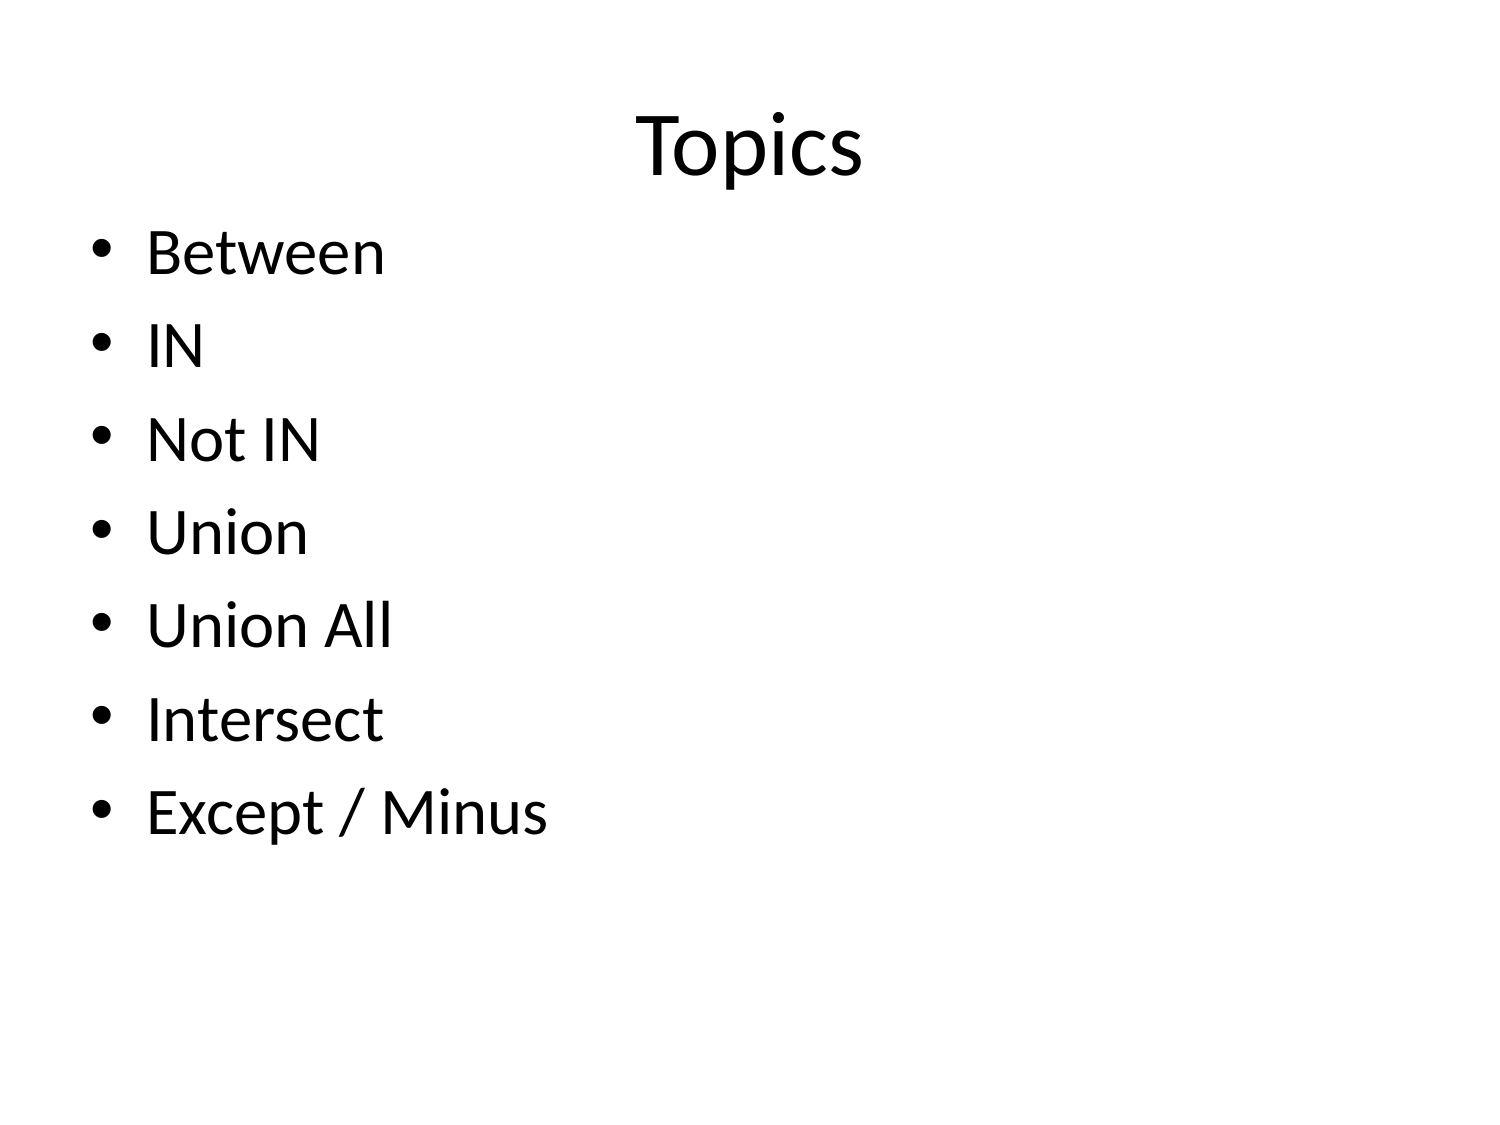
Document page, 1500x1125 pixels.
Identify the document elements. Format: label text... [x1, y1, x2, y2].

title Topics [75, 45, 1425, 200]
list Between IN Not IN Union Union All Intersect Except / Minus [75, 200, 1425, 1005]
